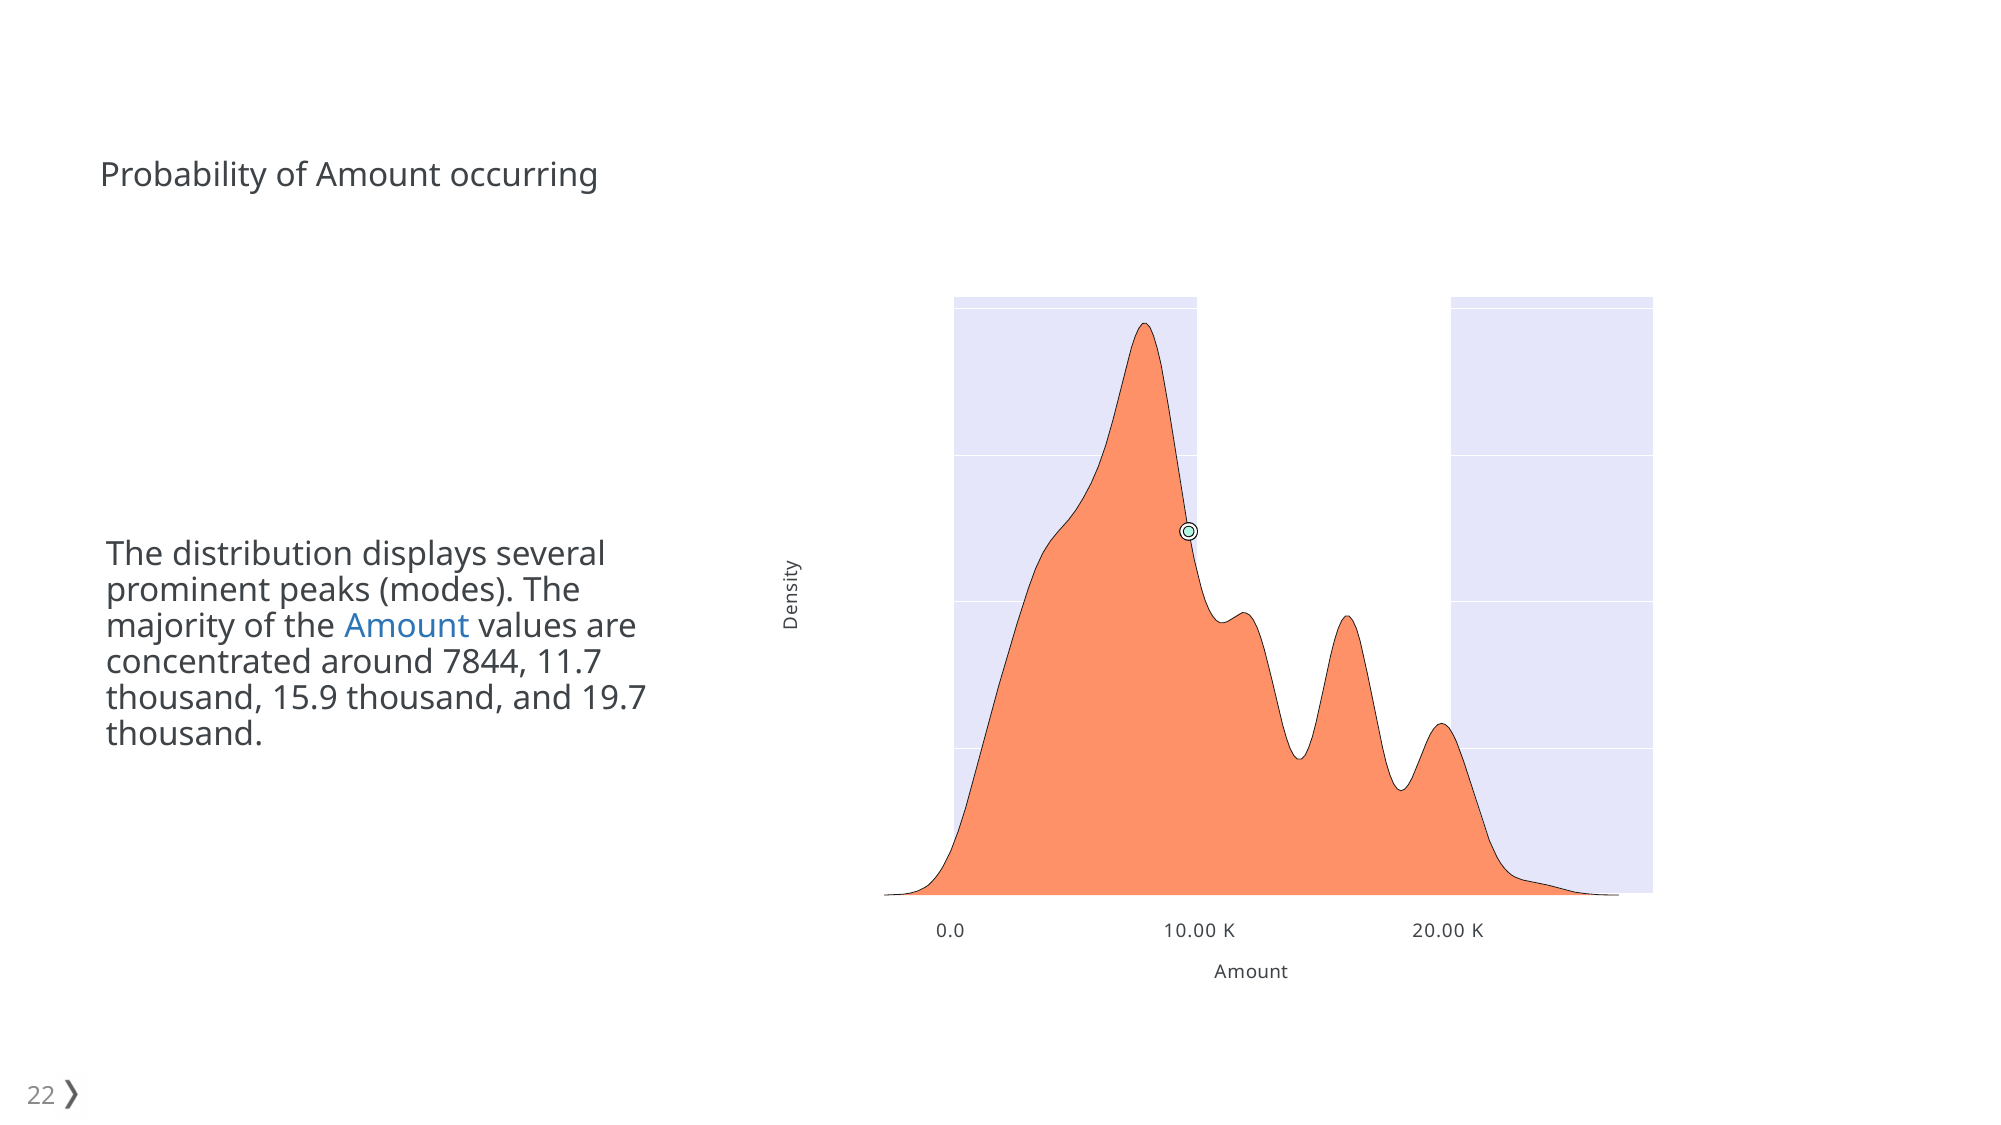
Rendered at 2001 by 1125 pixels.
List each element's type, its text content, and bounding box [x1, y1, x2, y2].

slide_number 22 [0, 1065, 71, 1125]
list The distribution displays several prominent peaks (modes). The majority of the Amount values are concentrated around 7844, 11.7 thousand, 15.9 thousand, and 19.7 thousand. [99, 260, 707, 1029]
list Probability of Amount occurring [99, 153, 1900, 253]
picture [748, 260, 1697, 1029]
